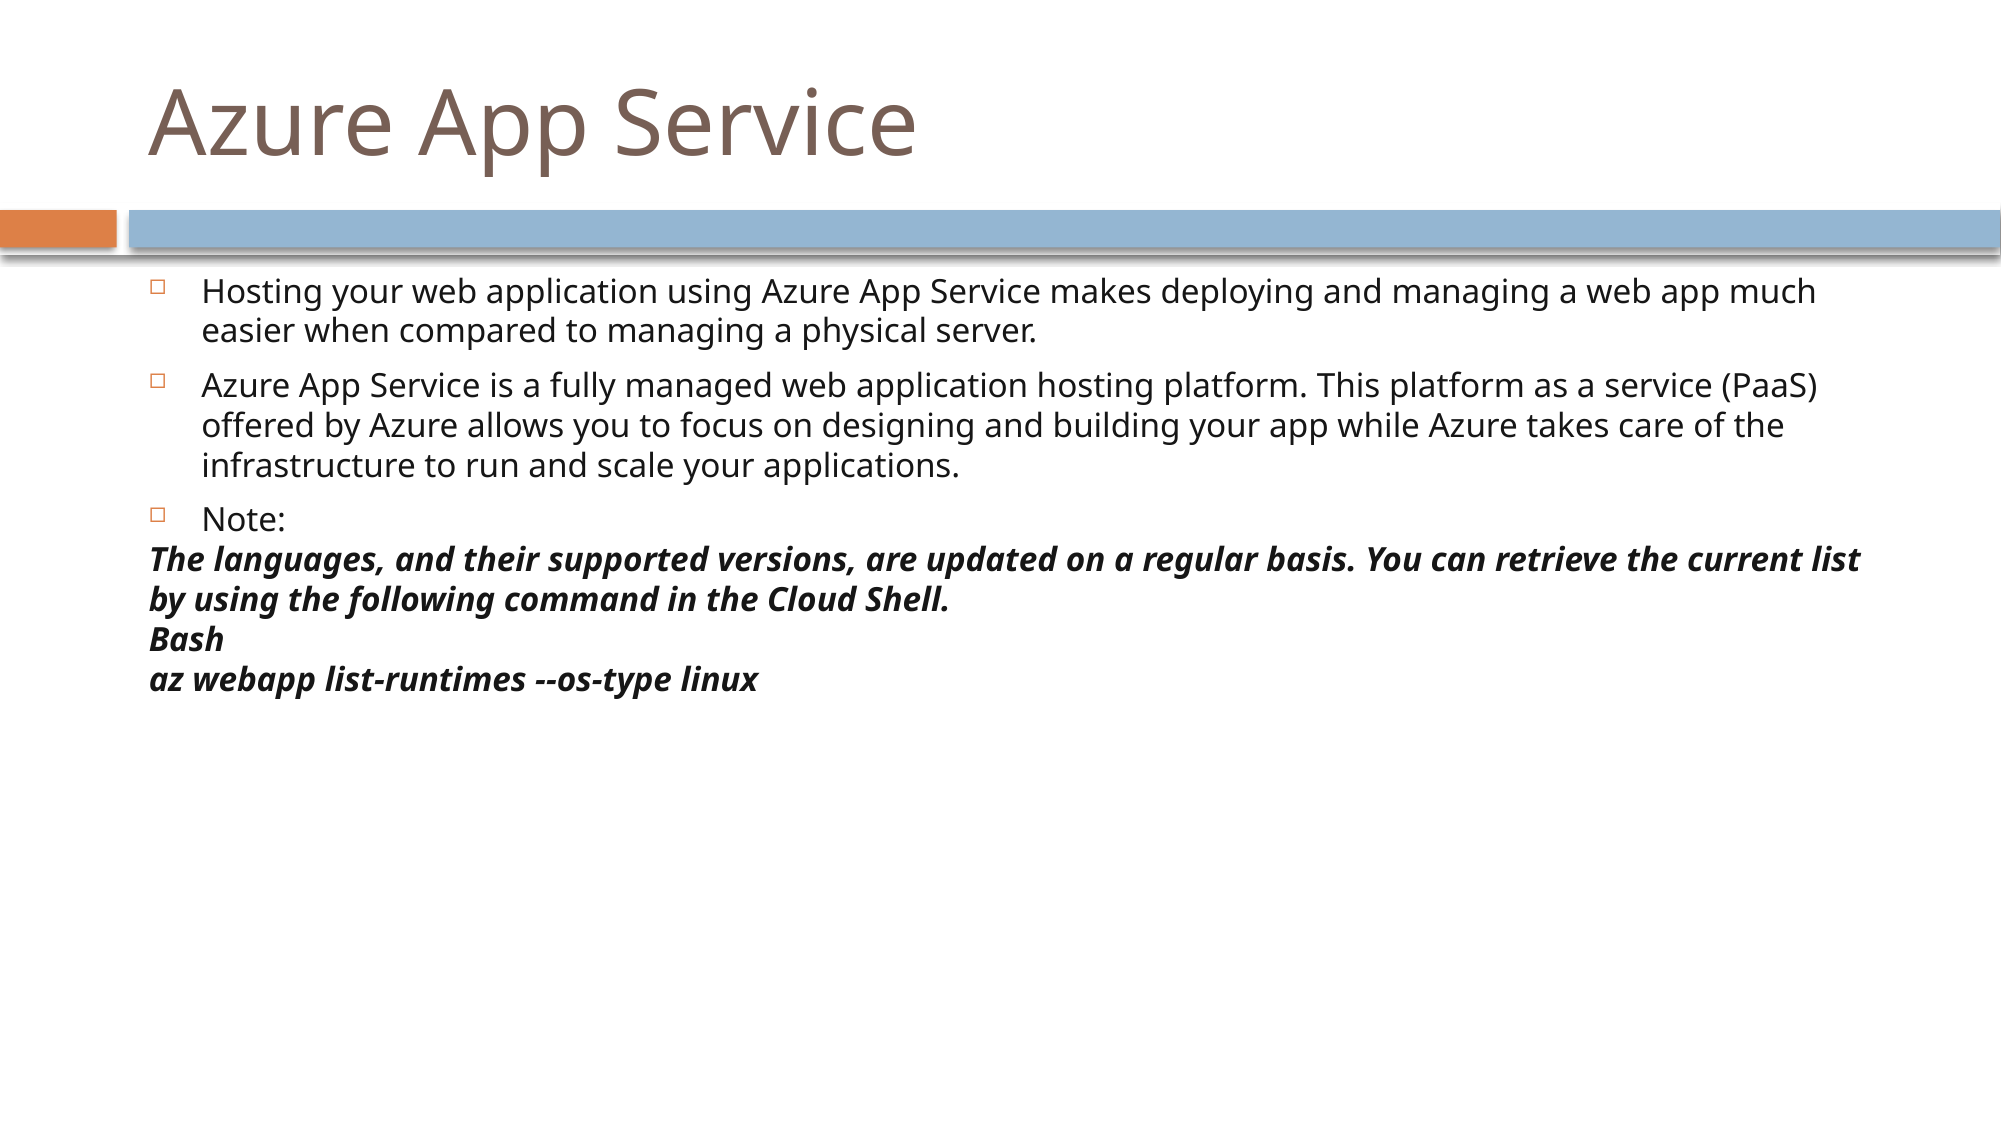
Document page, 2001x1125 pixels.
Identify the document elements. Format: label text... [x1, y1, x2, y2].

list Hosting your web application using Azure App Service makes deploying and managing a web app much easier when compared to managing a physical server. Azure App Service is a fully managed web application hosting platform. This platform as a service (PaaS) offered by Azure allows you to focus on designing and building your app while Azure takes care of the infrastructure to run and scale your applications. Note: The languages, and their supported versions, are updated on a regular basis. You can retrieve the current list by using the following command in the Cloud Shell. Bash az webapp list-runtimes --os-type linux [133, 262, 1918, 1000]
title Azure App Service [133, 37, 1918, 200]
